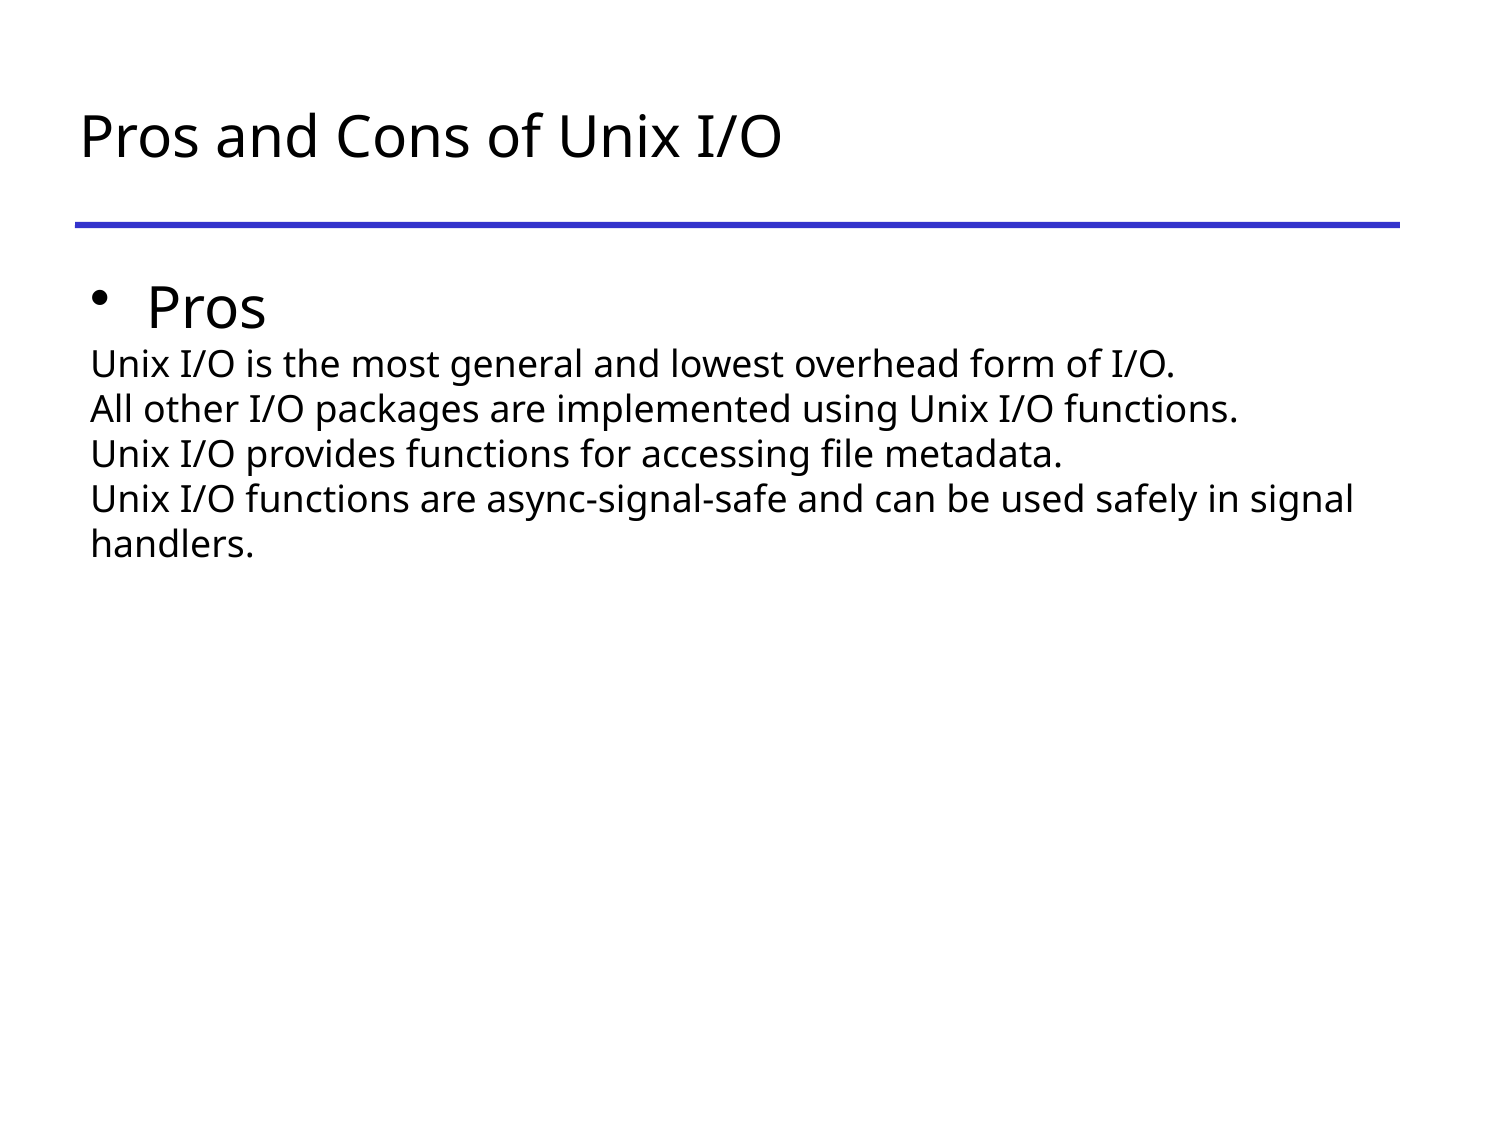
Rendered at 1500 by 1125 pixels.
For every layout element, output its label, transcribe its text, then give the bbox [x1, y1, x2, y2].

title Pros and Cons of Unix I/O [64, 71, 1310, 197]
list Pros Unix I/O is the most general and lowest overhead form of I/O. All other I/O packages are implemented using Unix I/O functions. Unix I/O provides functions for accessing file metadata. Unix I/O functions are async-signal-safe and can be used safely in signal handlers. [75, 262, 1438, 988]
